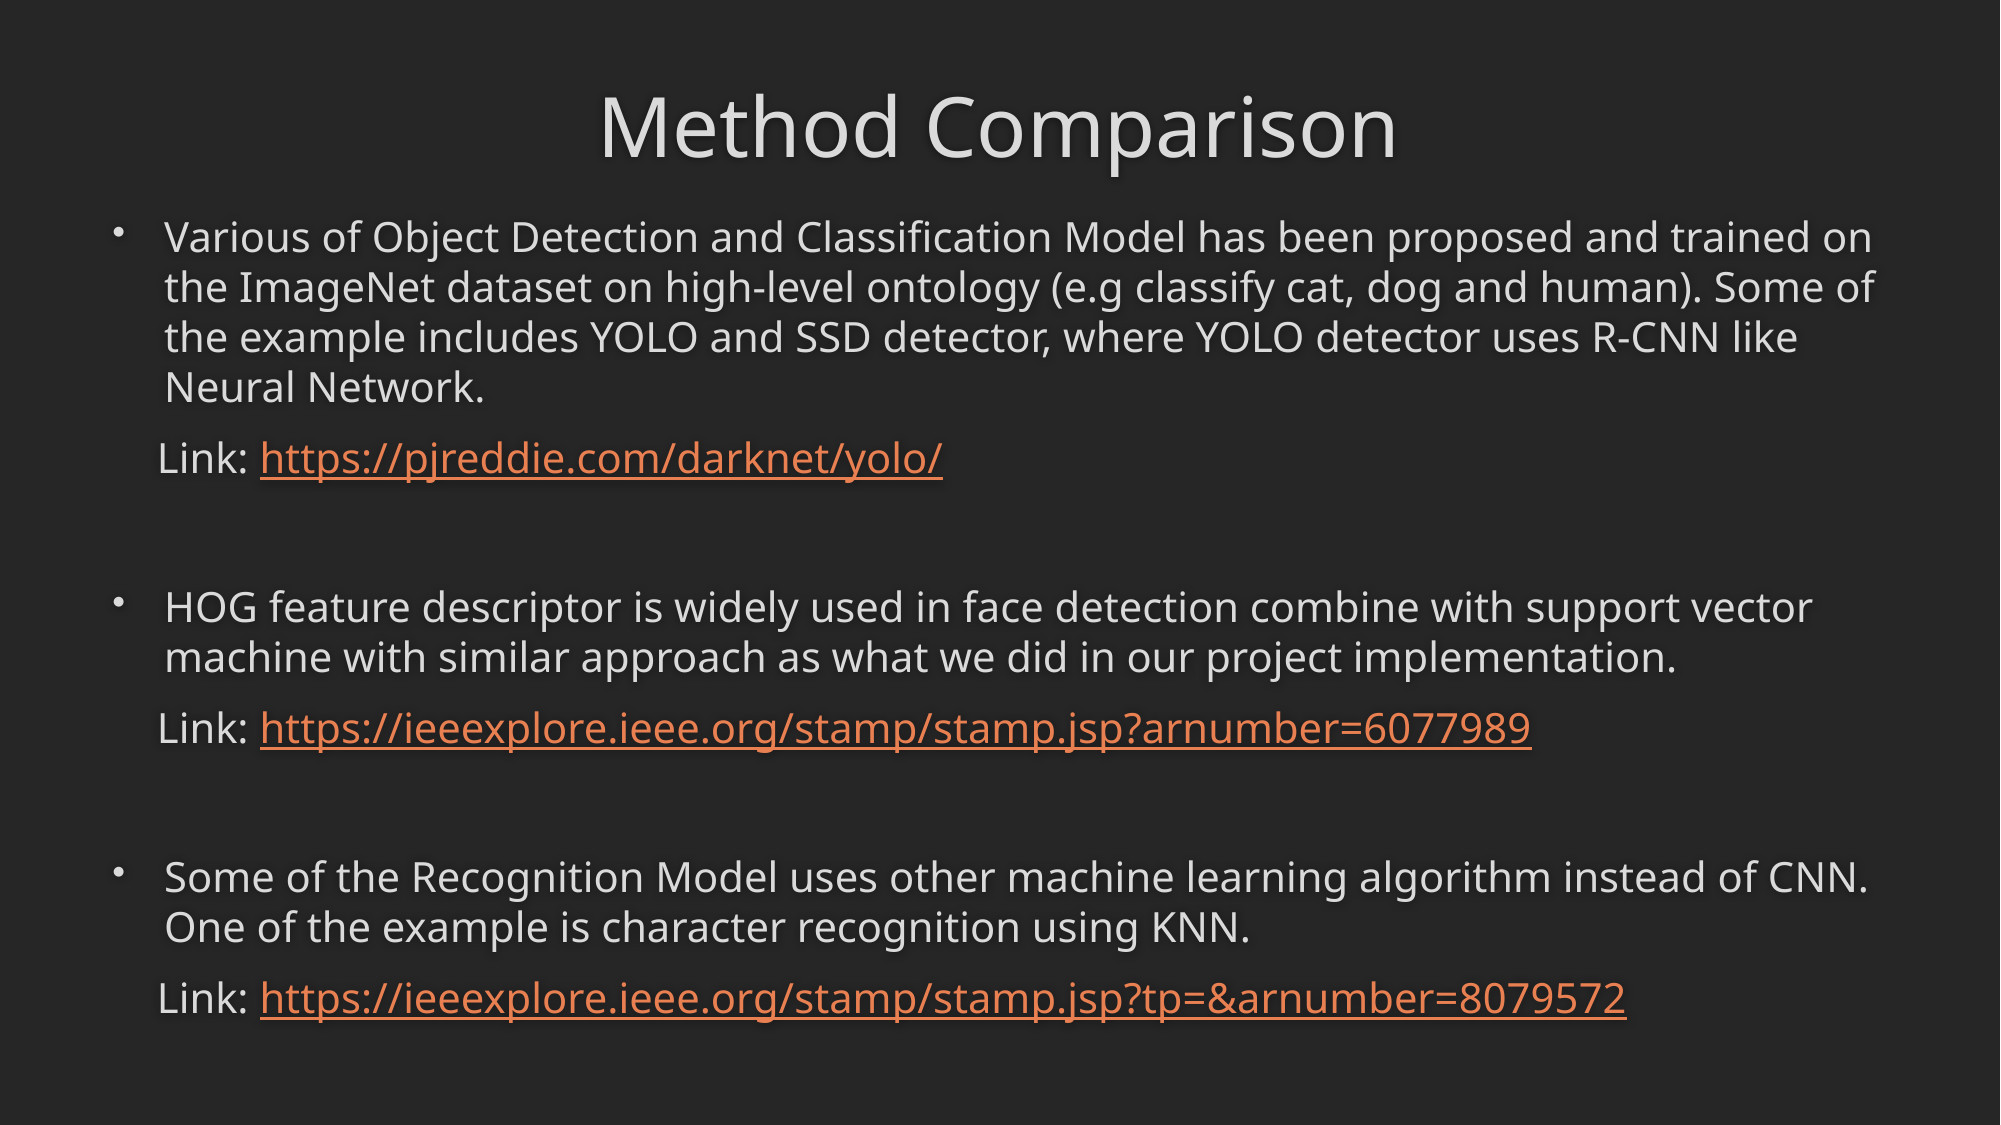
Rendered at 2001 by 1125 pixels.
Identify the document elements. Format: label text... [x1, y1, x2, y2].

list Various of Object Detection and Classification Model has been proposed and trained on the ImageNet dataset on high-level ontology (e.g classify cat, dog and human). Some of the example includes YOLO and SSD detector, where YOLO detector uses R-CNN like Neural Network. Link: https://pjreddie.com/darknet/yolo/ HOG feature descriptor is widely used in face detection combine with support vector machine with similar approach as what we did in our project implementation. Link: https://ieeexplore.ieee.org/stamp/stamp.jsp?arnumber=6077989 Some of the Recognition Model uses other machine learning algorithm instead of CNN. One of the example is character recognition using KNN. Link: https://ieeexplore.ieee.org/stamp/stamp.jsp?tp=&arnumber=8079572 [92, 203, 1929, 1055]
title Method Comparison [149, 44, 1849, 199]
